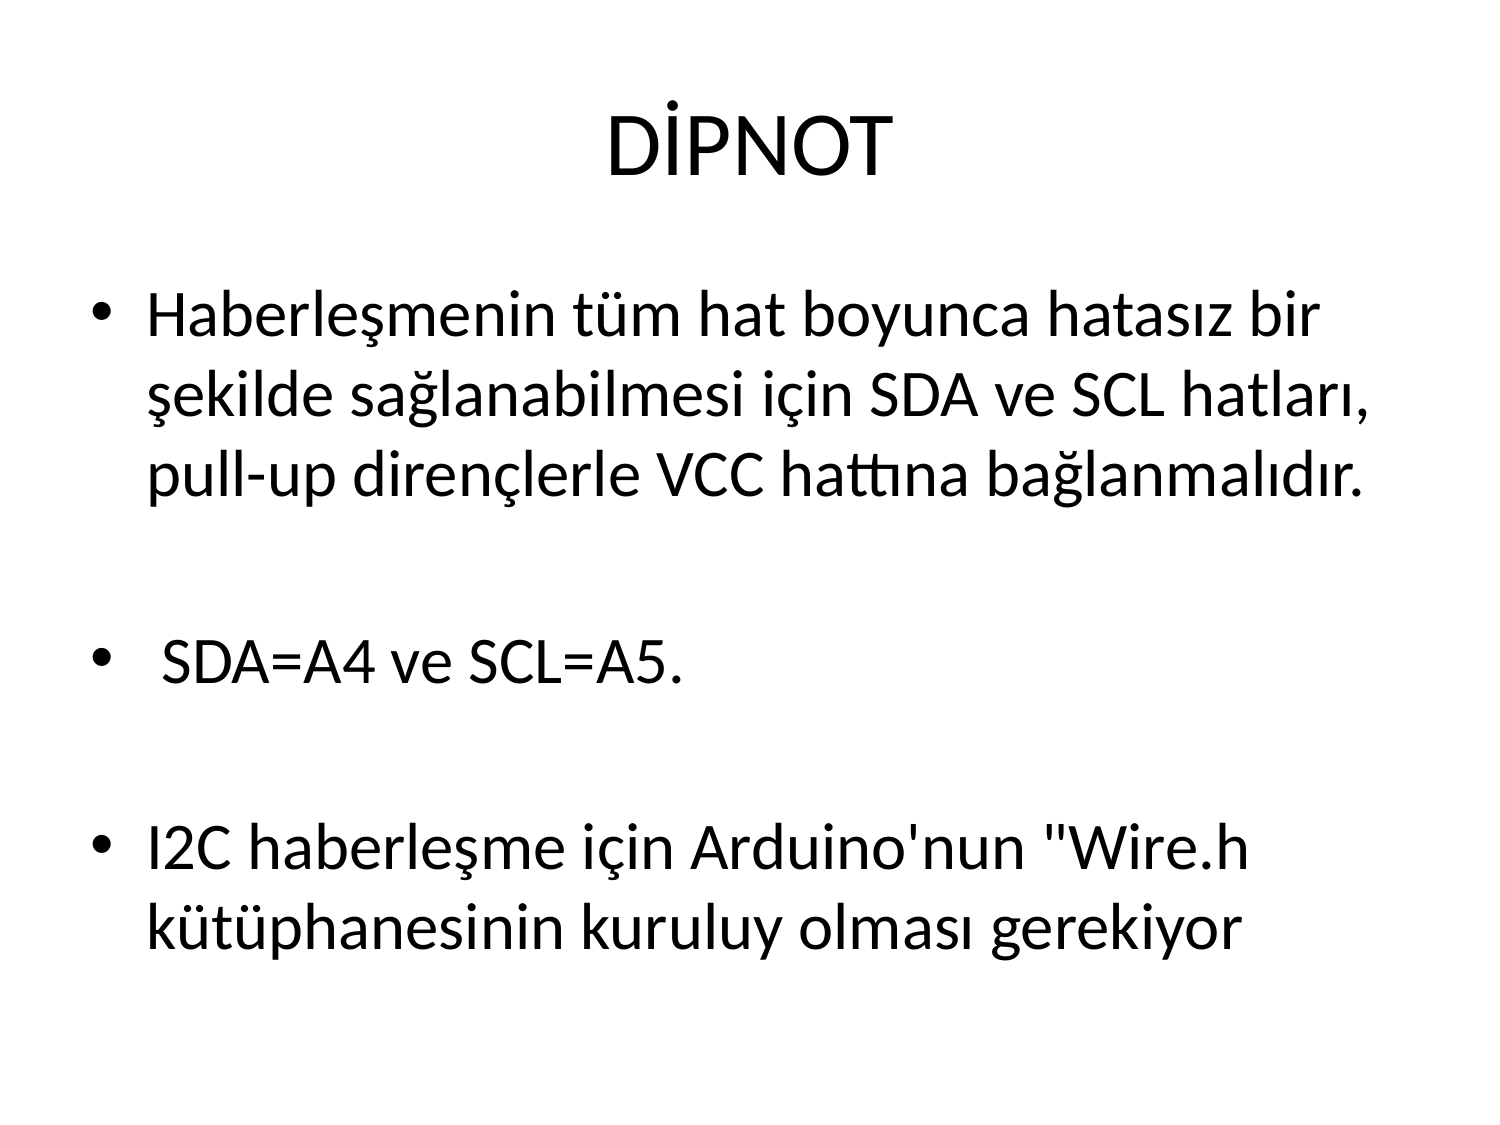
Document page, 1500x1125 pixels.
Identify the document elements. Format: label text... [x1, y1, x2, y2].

list Haberleşmenin tüm hat boyunca hatasız bir şekilde sağlanabilmesi için SDA ve SCL hatları, pull-up dirençlerle VCC hattına bağlanmalıdır. SDA=A4 ve SCL=A5. I2C haberleşme için Arduino'nun "Wire.h kütüphanesinin kuruluy olması gerekiyor [75, 262, 1425, 1005]
title DİPNOT [75, 45, 1425, 233]
